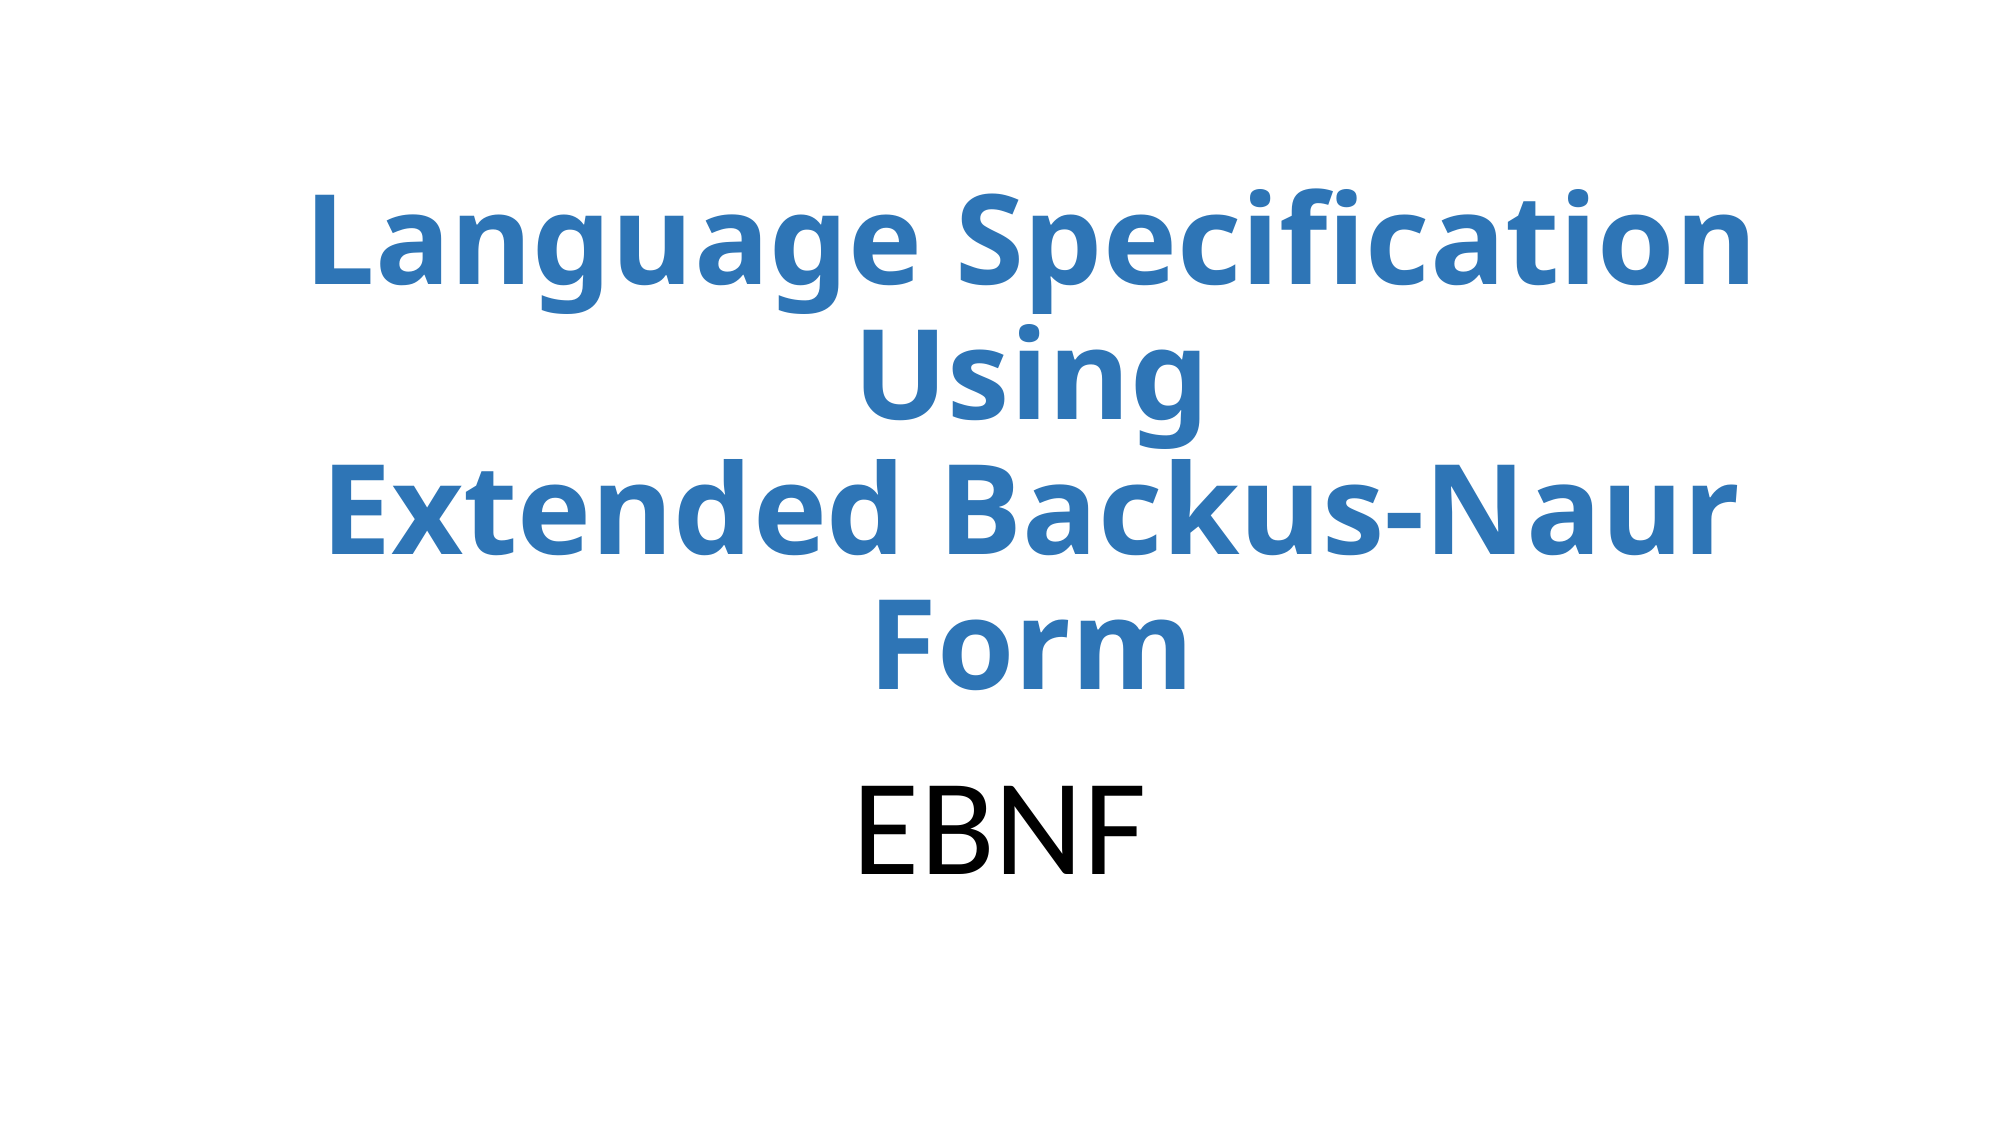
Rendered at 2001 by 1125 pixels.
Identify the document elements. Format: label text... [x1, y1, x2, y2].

subtitle EBNF [249, 747, 1750, 1020]
title Language Specification Using Extended Backus-Naur Form [177, 116, 1886, 724]
